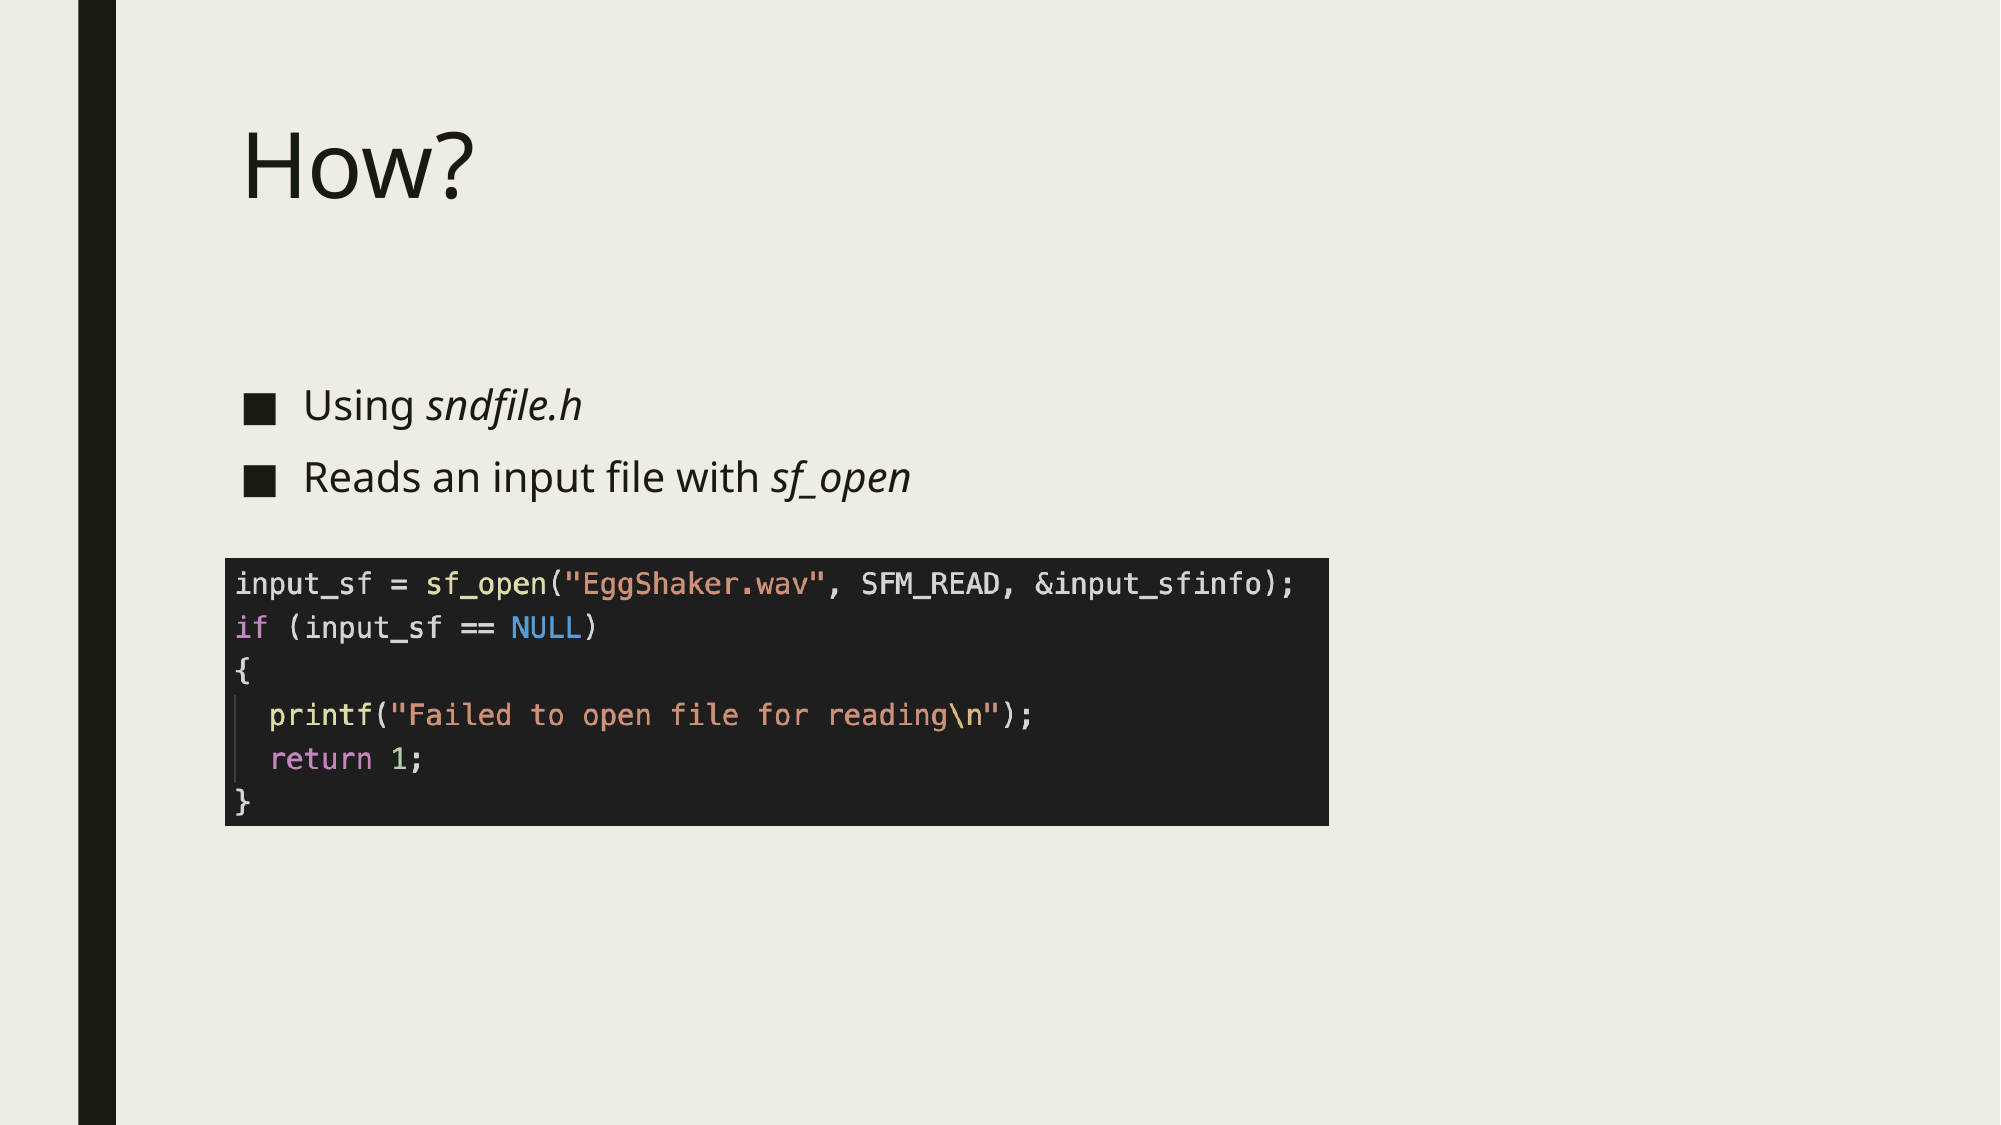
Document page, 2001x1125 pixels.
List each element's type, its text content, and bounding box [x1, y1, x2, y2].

title How? [225, 112, 1800, 357]
picture [224, 558, 1329, 826]
list Using sndfile.h Reads an input file with sf_open [225, 375, 1800, 963]
